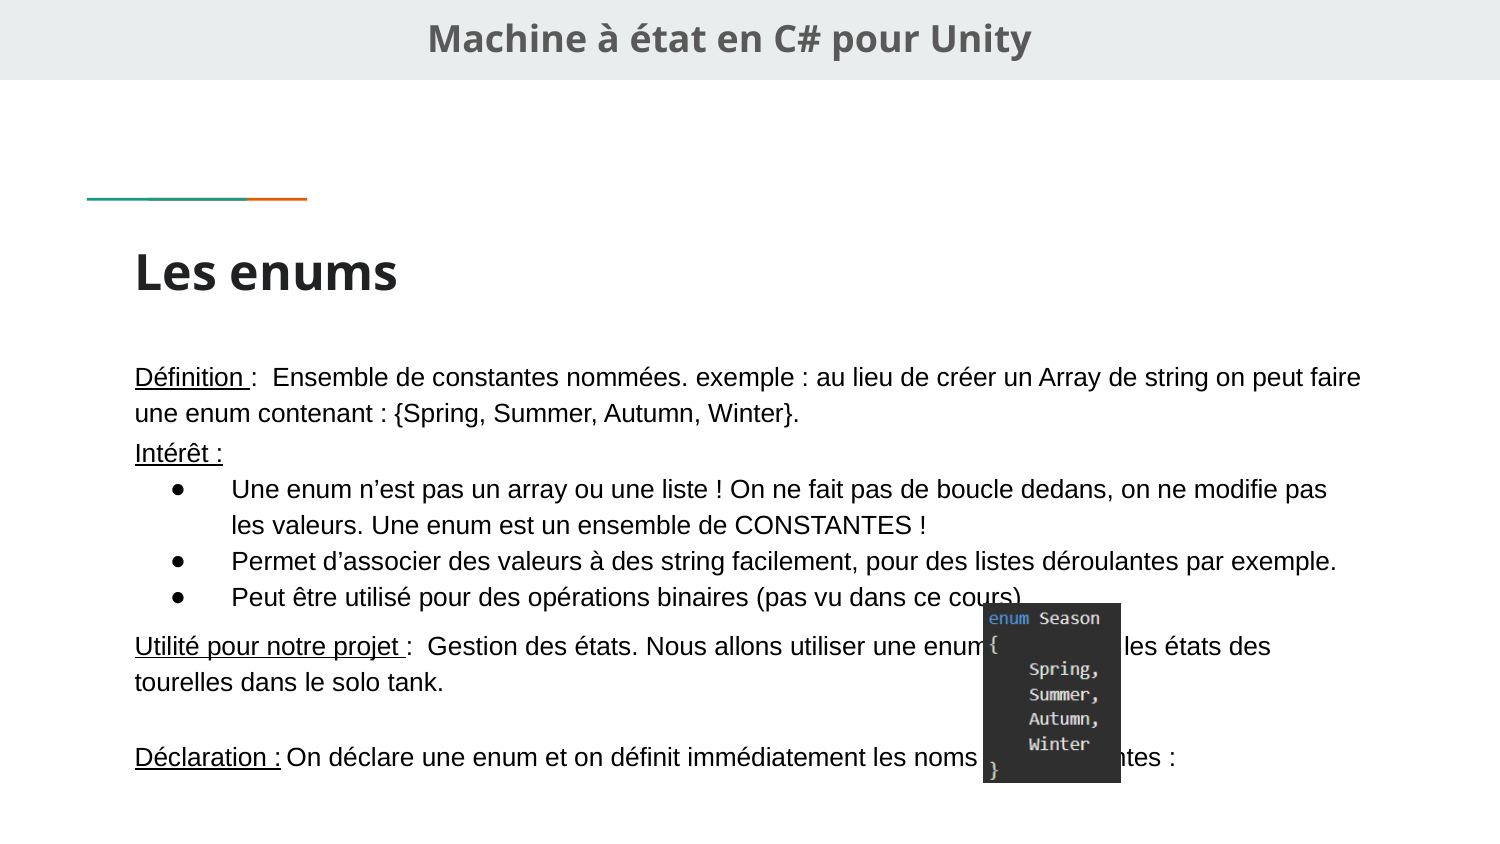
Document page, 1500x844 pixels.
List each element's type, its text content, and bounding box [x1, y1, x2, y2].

title Les enums [119, 216, 1381, 305]
title Machine à état en C# pour Unity [99, 0, 1361, 78]
list Définition : Ensemble de constantes nommées. exemple : au lieu de créer un Array de string on peut faire une enum contenant : {Spring, Summer, Autumn, Winter}. Intérêt : Une enum n’est pas un array ou une liste ! On ne fait pas de boucle dedans, on ne modifie pas les valeurs. Une enum est un ensemble de CONSTANTES ! Permet d’associer des valeurs à des string facilement, pour des listes déroulantes par exemple. Peut être utilisé pour des opérations binaires (pas vu dans ce cours) Utilité pour notre projet : Gestion des états. Nous allons utiliser une enum pour gérer les états des tourelles dans le solo tank. Déclaration : On déclare une enum et on définit immédiatement les noms des constantes : [119, 341, 1381, 797]
picture [982, 603, 1122, 783]
